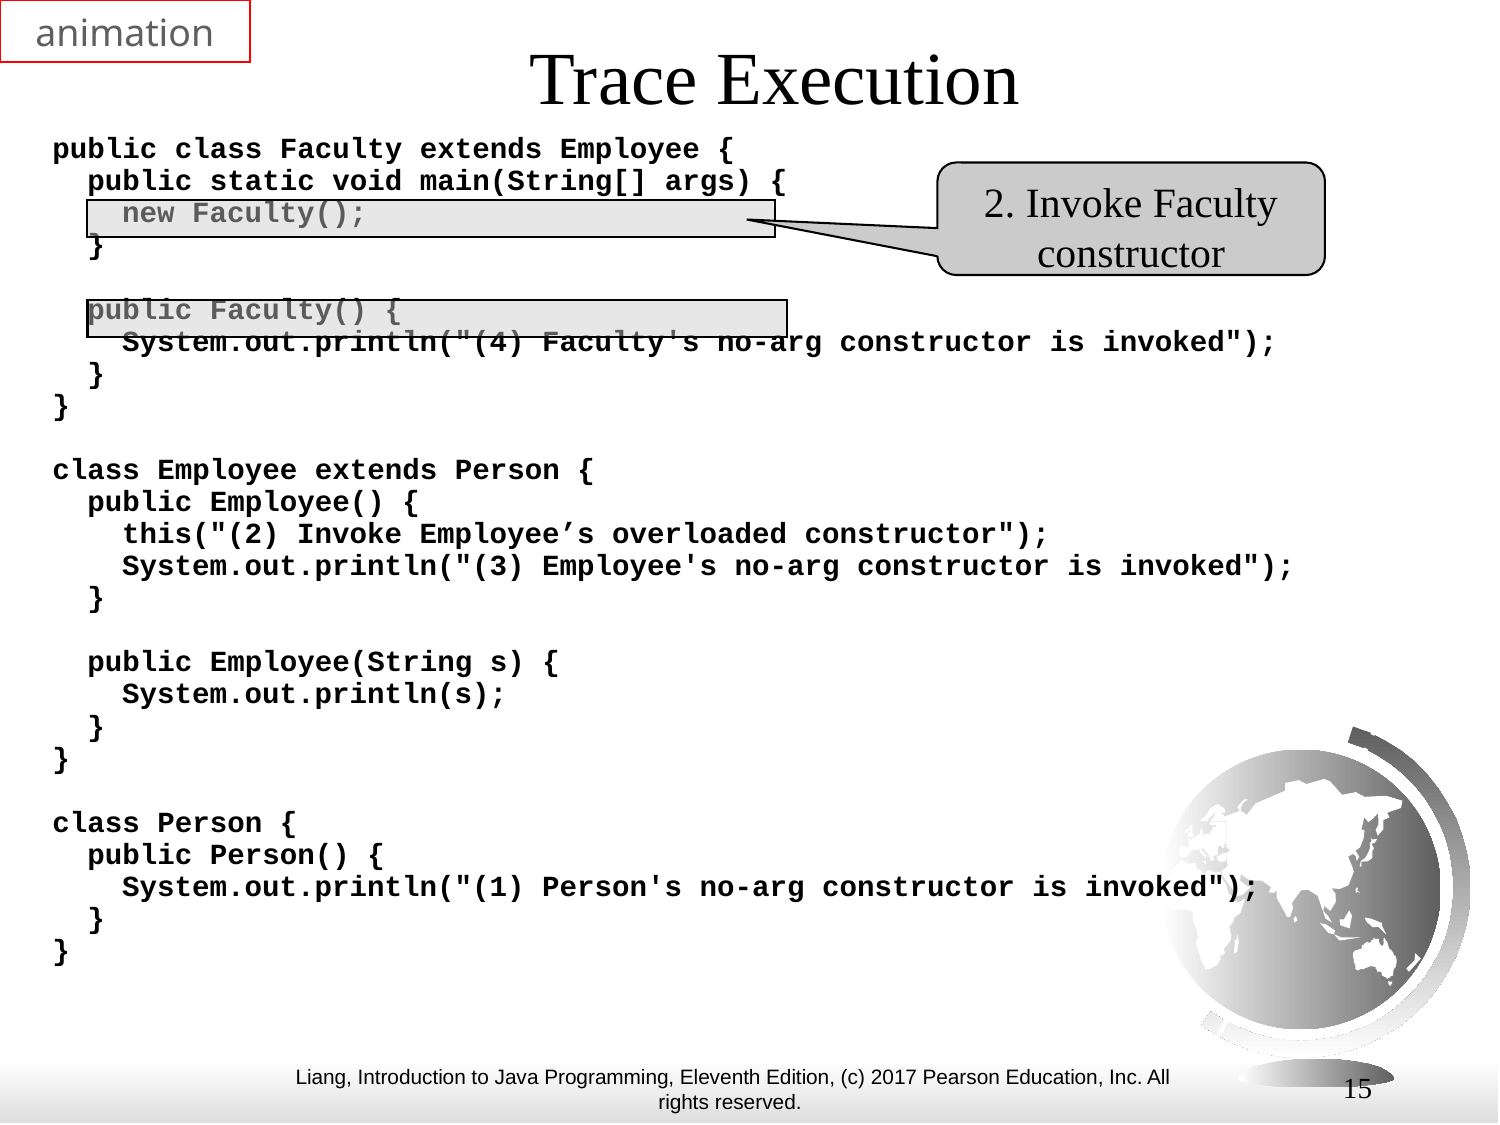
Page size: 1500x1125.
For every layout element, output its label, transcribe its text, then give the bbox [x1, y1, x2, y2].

title Trace Execution [262, 37, 1288, 113]
text_box 2. Invoke Faculty constructor [746, 162, 1325, 276]
text_box animation [0, 0, 250, 63]
text_box [87, 299, 788, 338]
text_box [87, 200, 775, 238]
text_box public class Faculty extends Employee { public static void main(String[] args) { new Faculty(); } public Faculty() { System.out.println("(4) Faculty's no-arg constructor is invoked"); } } class Employee extends Person { public Employee() { this("(2) Invoke Employee’s overloaded constructor"); System.out.println("(3) Employee's no-arg constructor is invoked"); } public Employee(String s) { System.out.println(s); } } class Person { public Person() { System.out.println("(1) Person's no-arg constructor is invoked"); } } [37, 137, 1463, 972]
slide_number 15 [1074, 1049, 1388, 1125]
